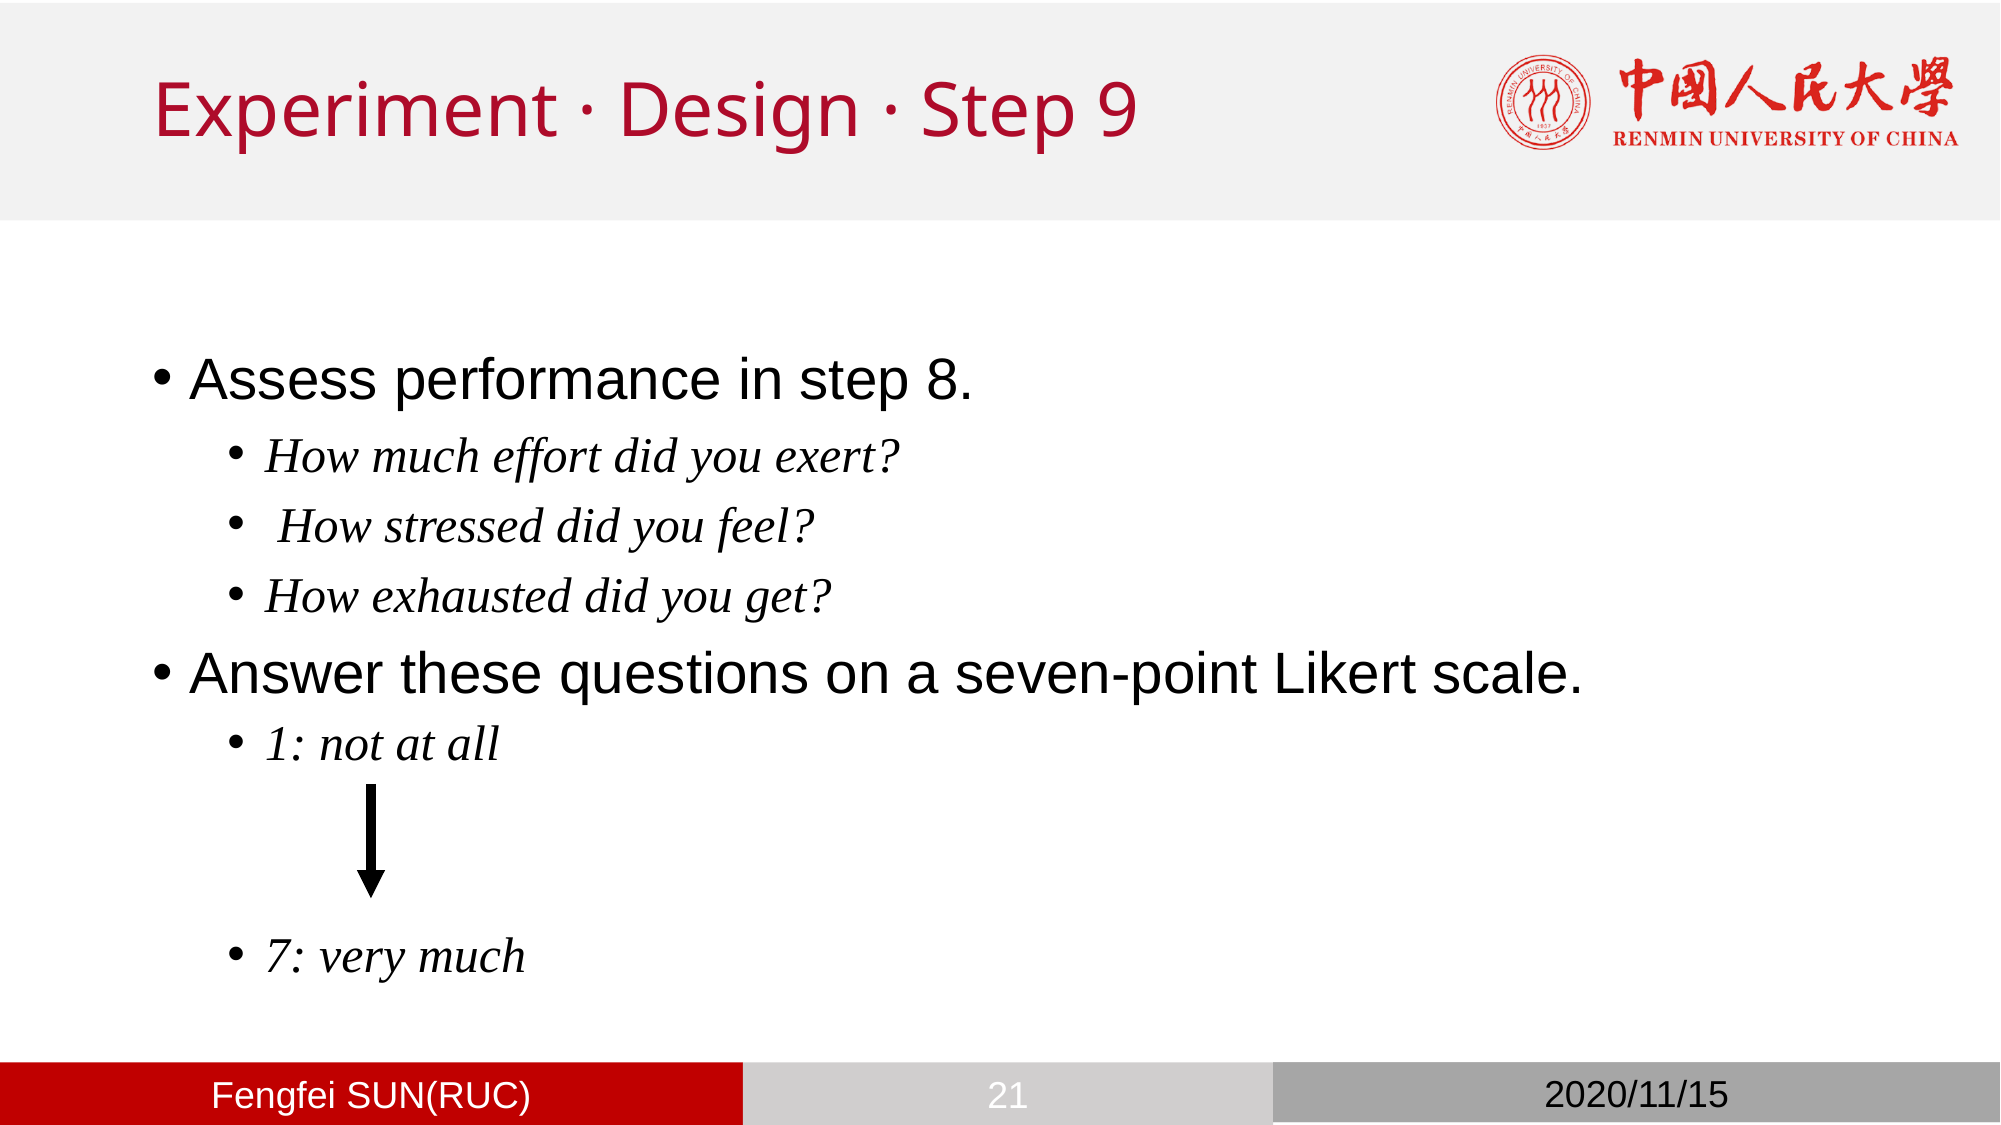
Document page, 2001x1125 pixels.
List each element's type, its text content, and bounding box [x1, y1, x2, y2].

title Experiment · Design · Step 9 [137, 3, 1863, 221]
picture [1863, 41, 1965, 157]
list Assess performance in step 8. How much effort did you exert? How stressed did you feel? How exhausted did you get? Answer these questions on a seven-point Likert scale. 1: not at all 7: very much [137, 299, 1863, 1041]
